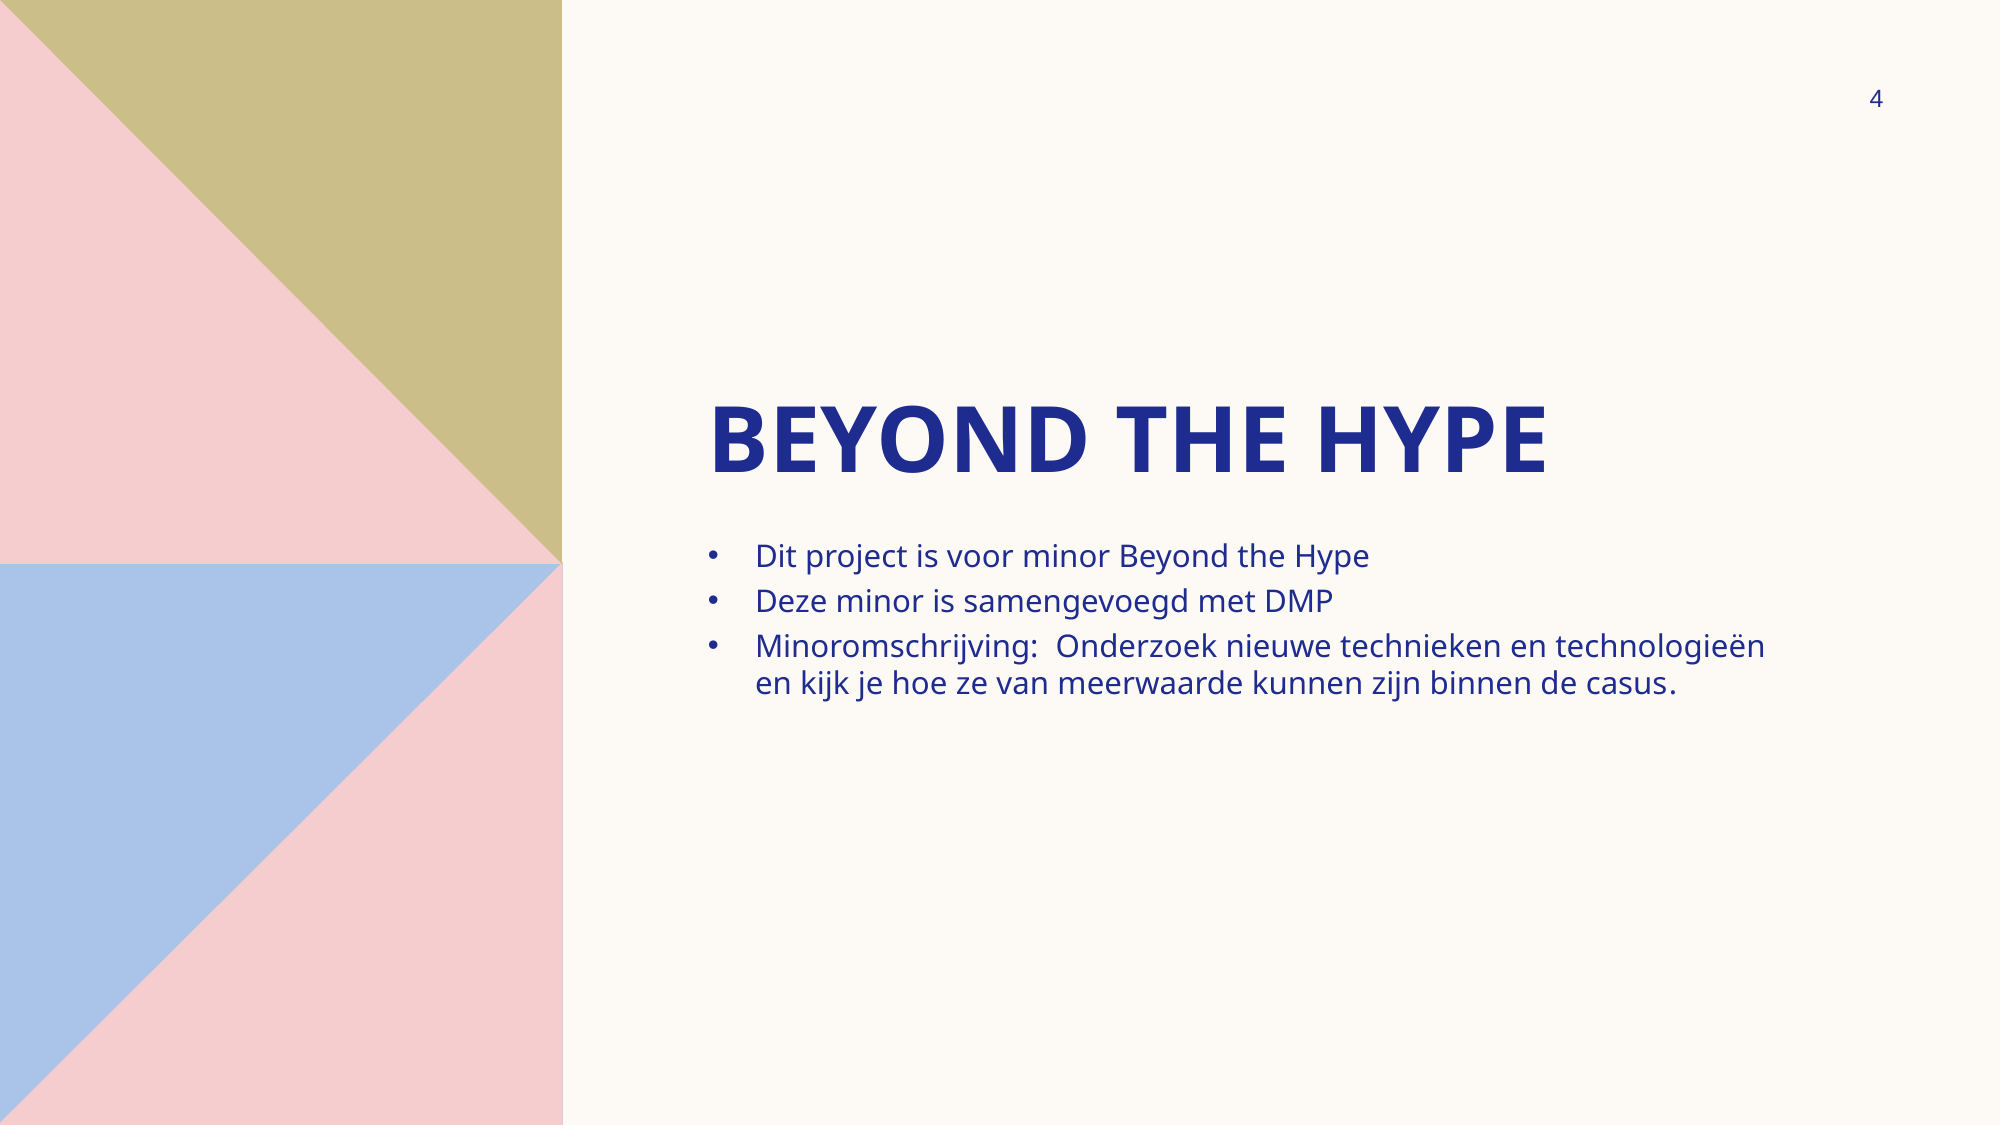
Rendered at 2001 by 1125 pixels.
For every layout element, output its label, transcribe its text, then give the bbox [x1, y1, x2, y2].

list Dit project is voor minor Beyond the Hype Deze minor is samengevoegd met DMP Minoromschrijving: Onderzoek nieuwe technieken en technologieën en kijk je hoe ze van meerwaarde kunnen zijn binnen de casus. [693, 528, 1803, 972]
title Beyond the hype [693, 373, 1803, 500]
slide_number 4 [1795, 75, 1958, 120]
